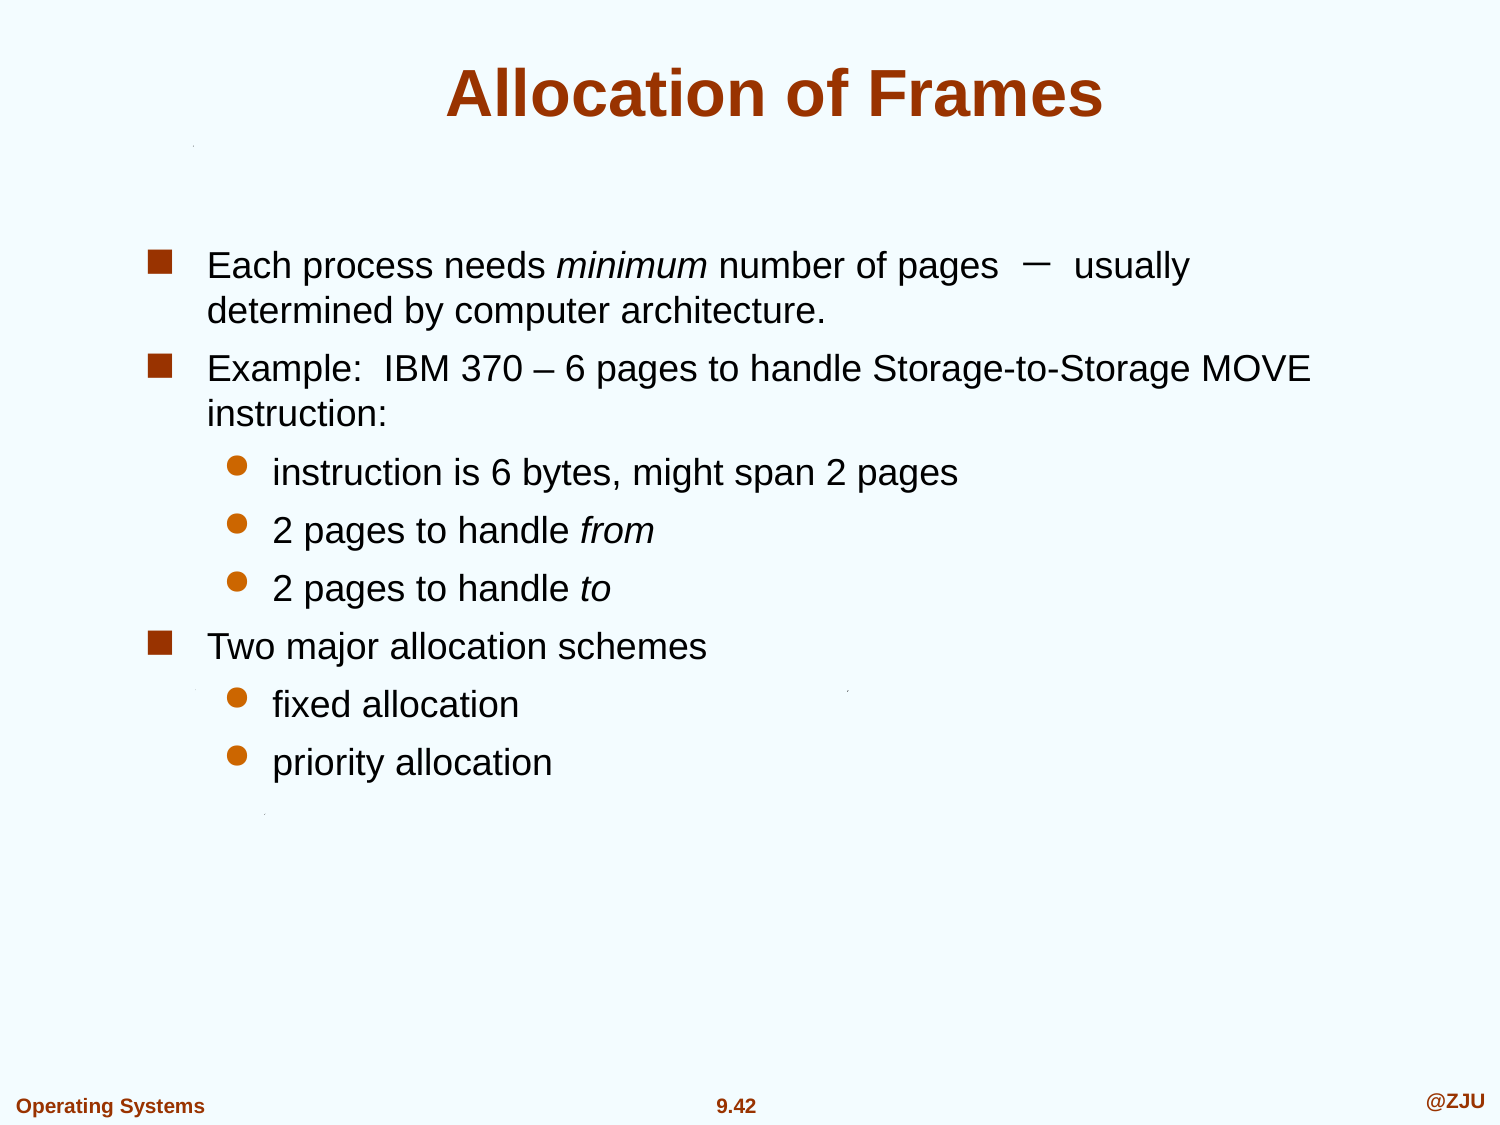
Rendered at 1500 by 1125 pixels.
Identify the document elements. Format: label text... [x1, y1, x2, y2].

list Each process needs minimum number of pages － usually determined by computer architecture. Example: IBM 370 – 6 pages to handle Storage-to-Storage MOVE instruction: instruction is 6 bytes, might span 2 pages 2 pages to handle from 2 pages to handle to Two major allocation schemes fixed allocation priority allocation [135, 233, 1342, 970]
title Allocation of Frames [112, 37, 1438, 138]
